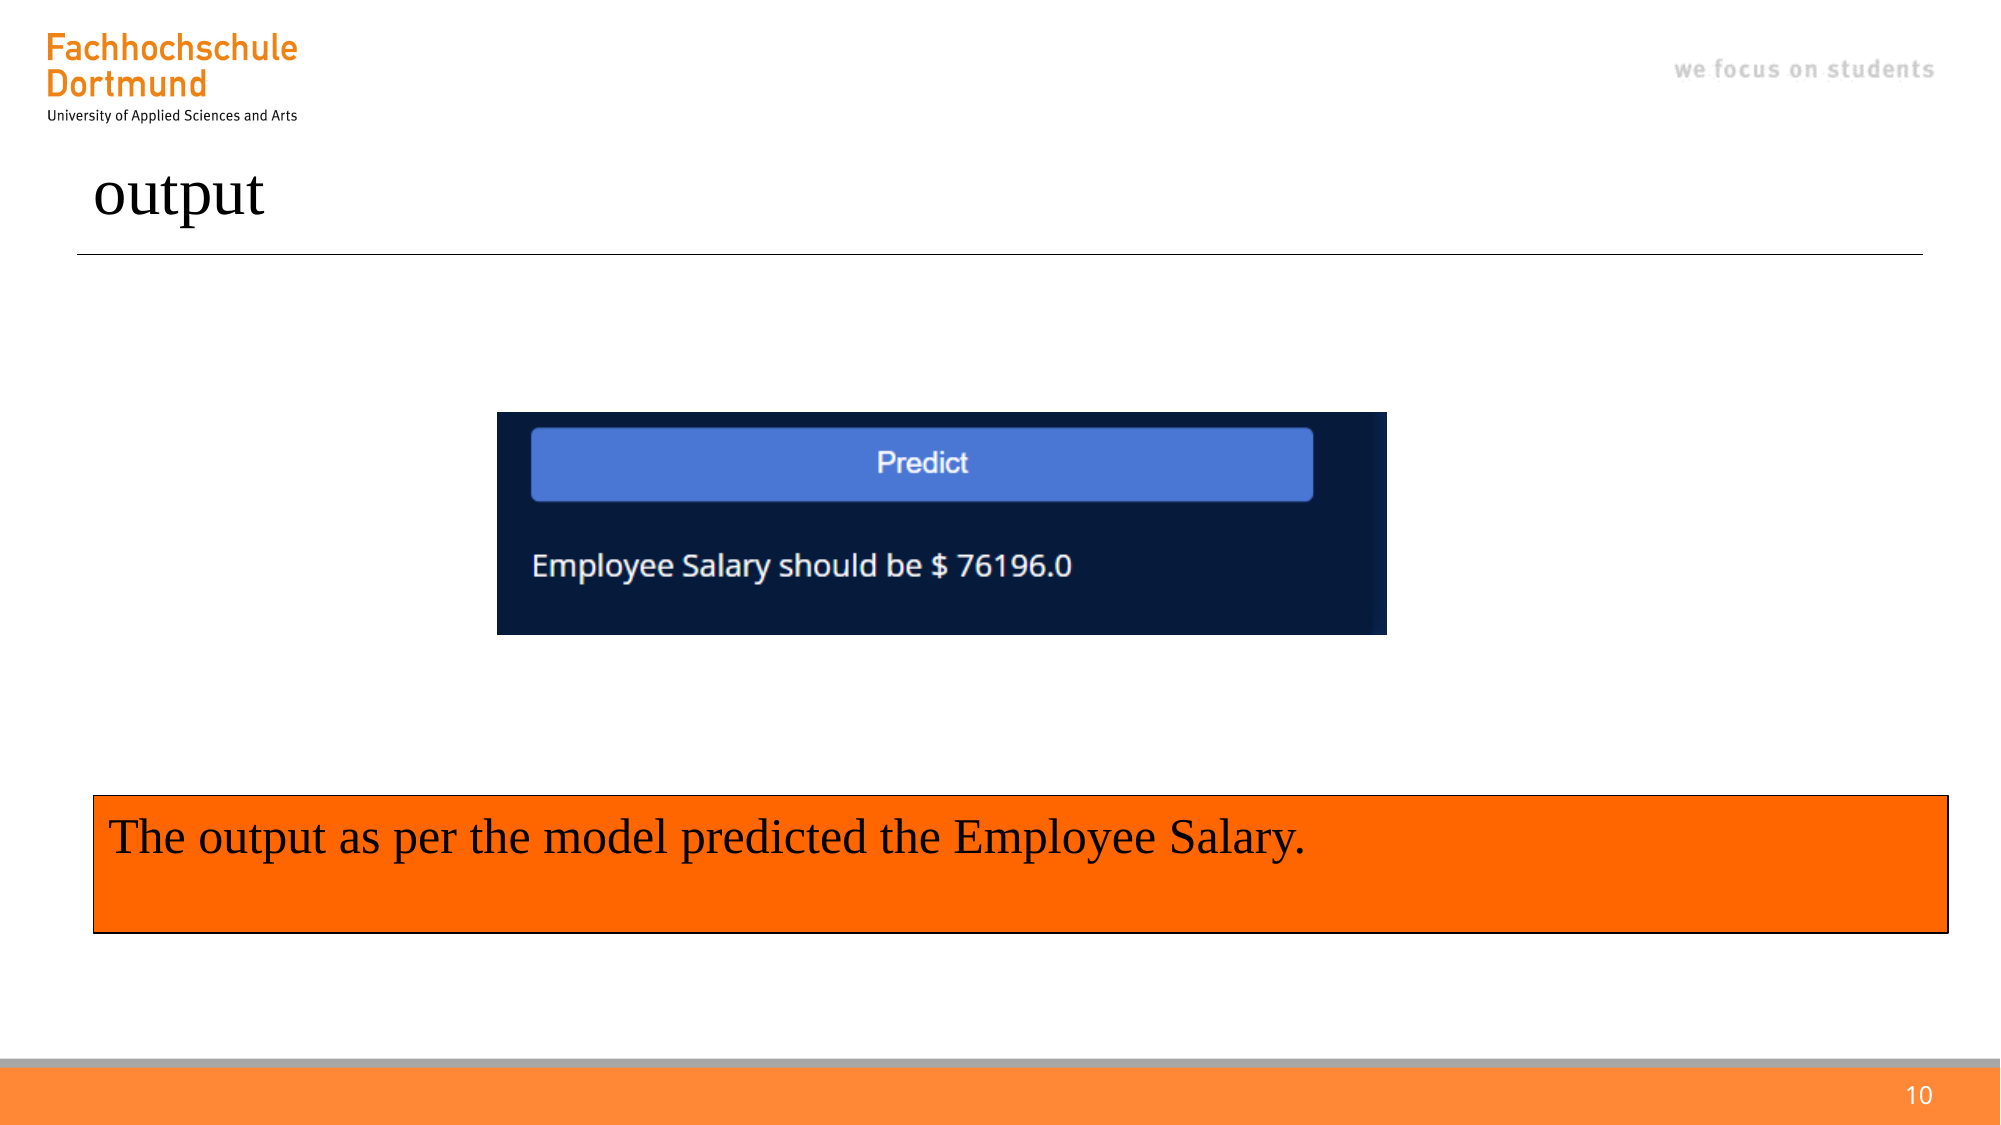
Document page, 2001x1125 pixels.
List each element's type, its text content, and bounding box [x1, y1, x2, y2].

slide_number 10 [1831, 1067, 1949, 1125]
picture [48, 33, 297, 124]
picture [1673, 57, 1939, 89]
title output [79, 133, 1976, 242]
text_box The output as per the model predicted the Employee Salary. [93, 795, 1949, 933]
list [497, 412, 1387, 635]
